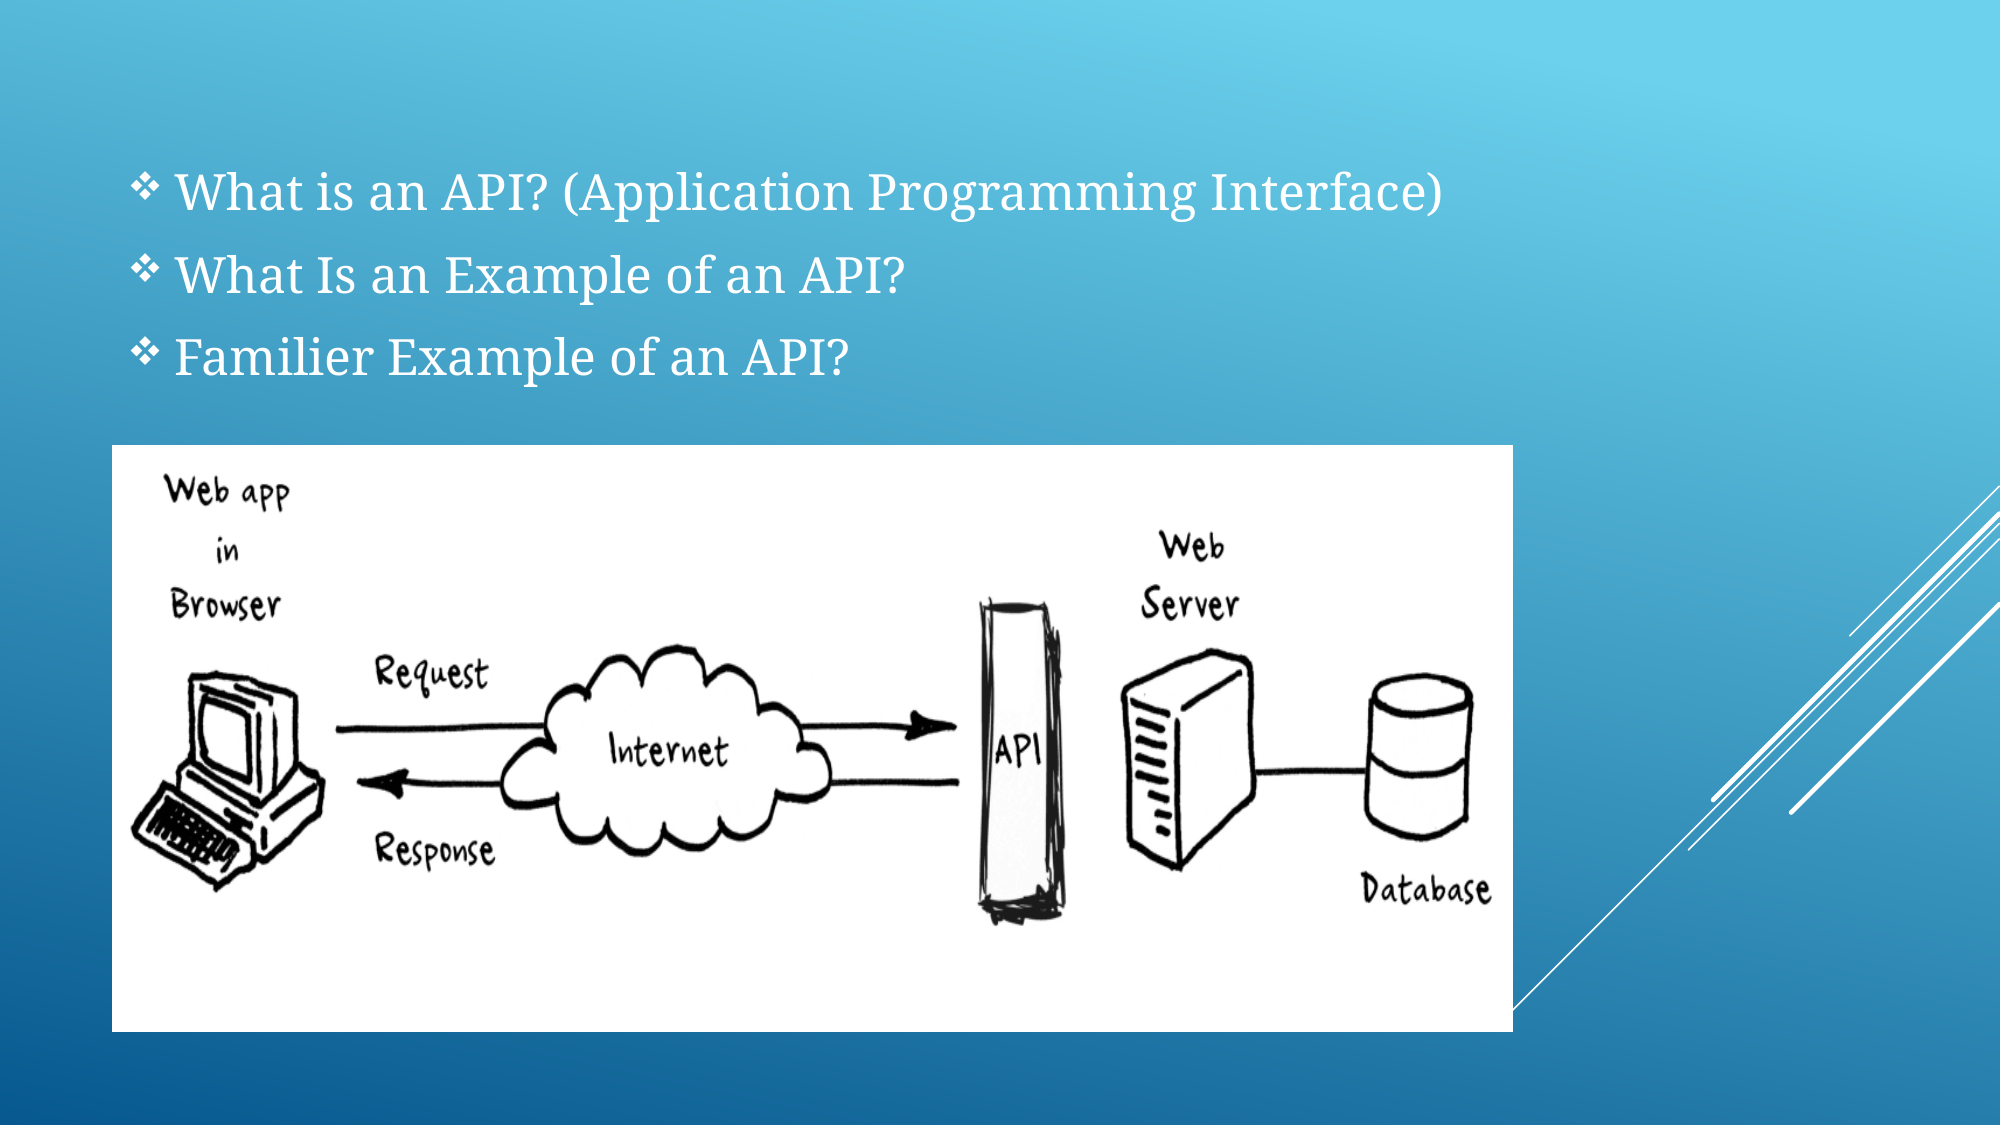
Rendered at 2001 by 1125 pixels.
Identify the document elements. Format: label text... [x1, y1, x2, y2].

picture [111, 445, 1513, 1033]
list What is an API? (Application Programming Interface) What Is an Example of an API? Familier Example of an API? [112, 112, 1513, 445]
